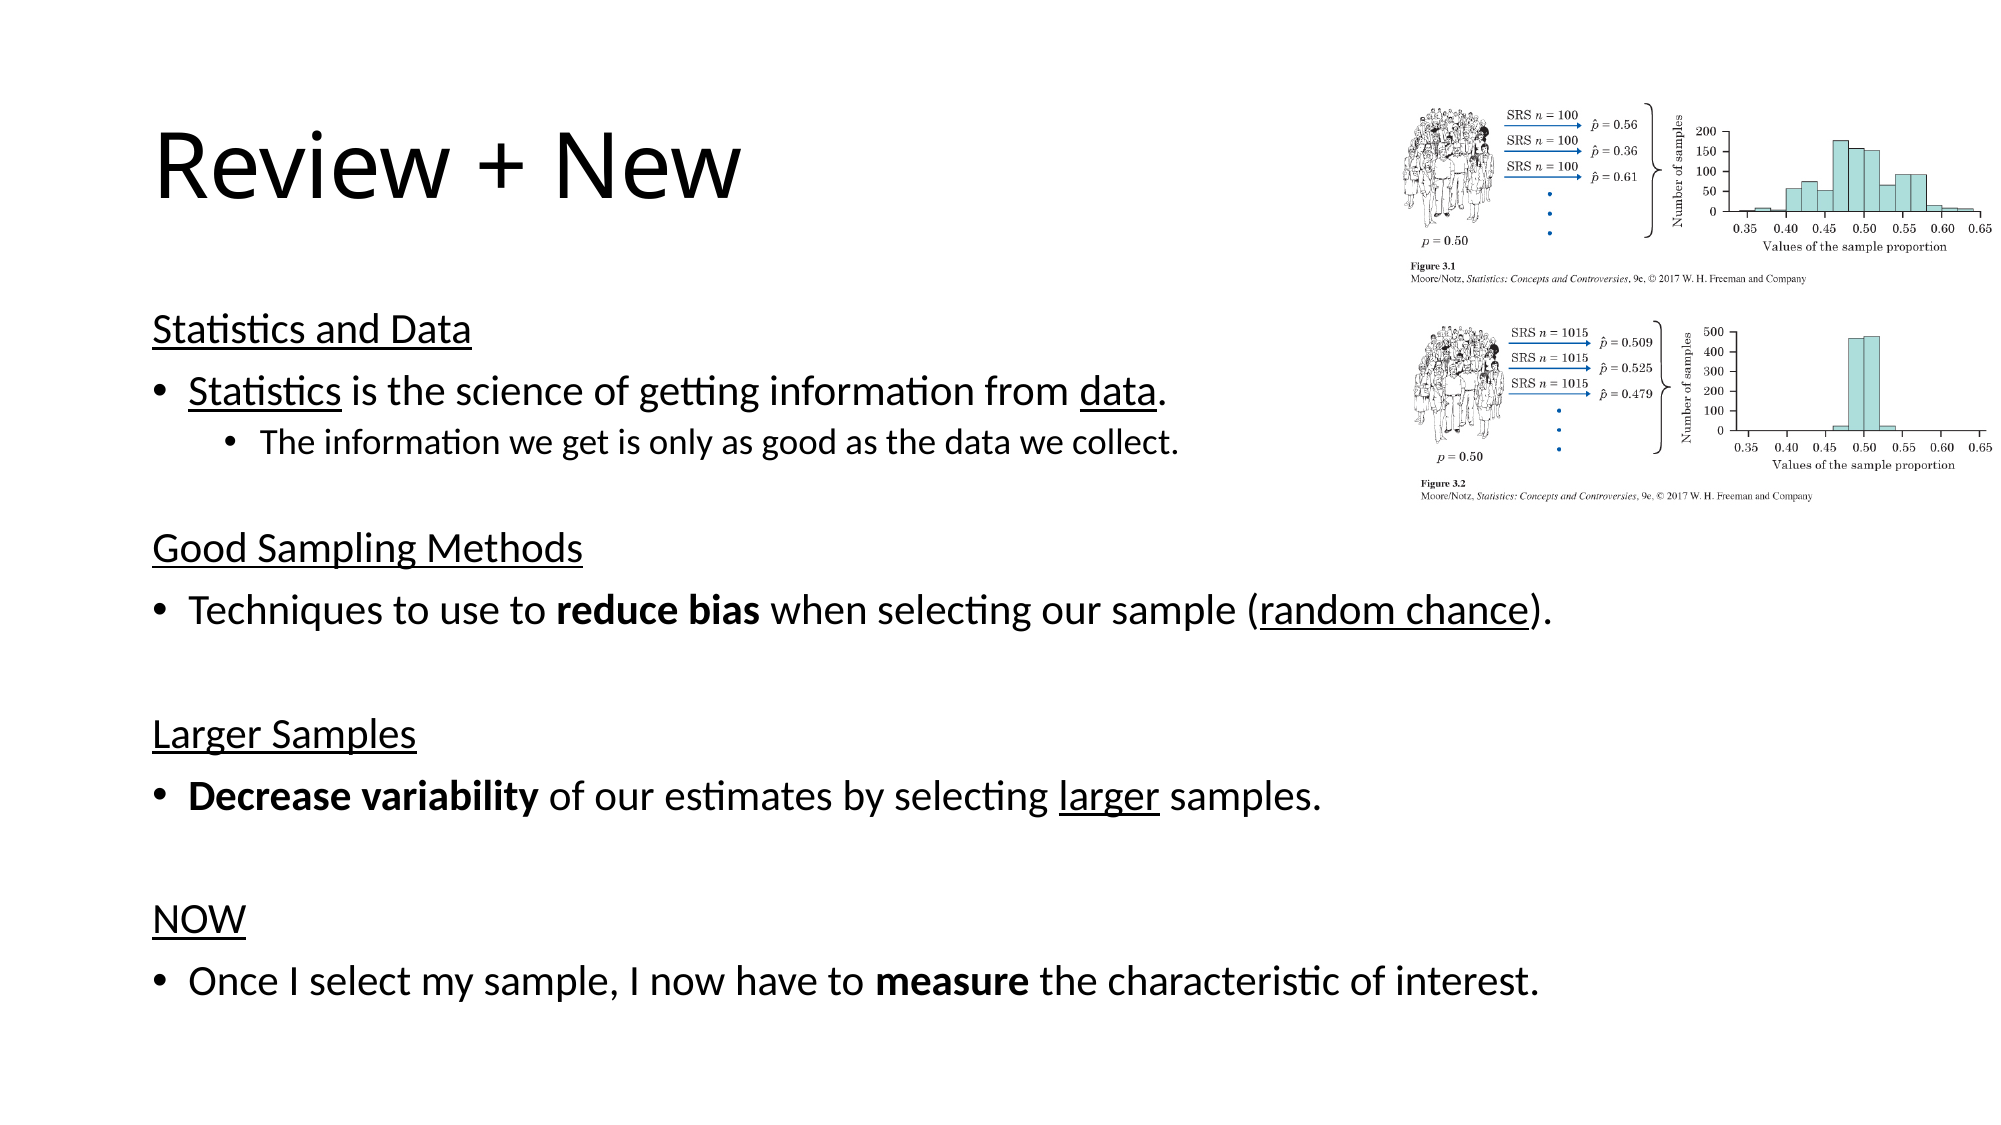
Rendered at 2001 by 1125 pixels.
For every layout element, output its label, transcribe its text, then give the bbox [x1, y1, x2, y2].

picture [1411, 319, 2000, 506]
title Review + New [137, 59, 1863, 278]
list Statistics and Data Statistics is the science of getting information from data. The information we get is only as good as the data we collect. Good Sampling Methods Techniques to use to reduce bias when selecting our sample (random chance). Larger Samples Decrease variability of our estimates by selecting larger samples. NOW Once I select my sample, I now have to measure the characteristic of interest. [137, 299, 1863, 1014]
picture [1400, 101, 2000, 289]
